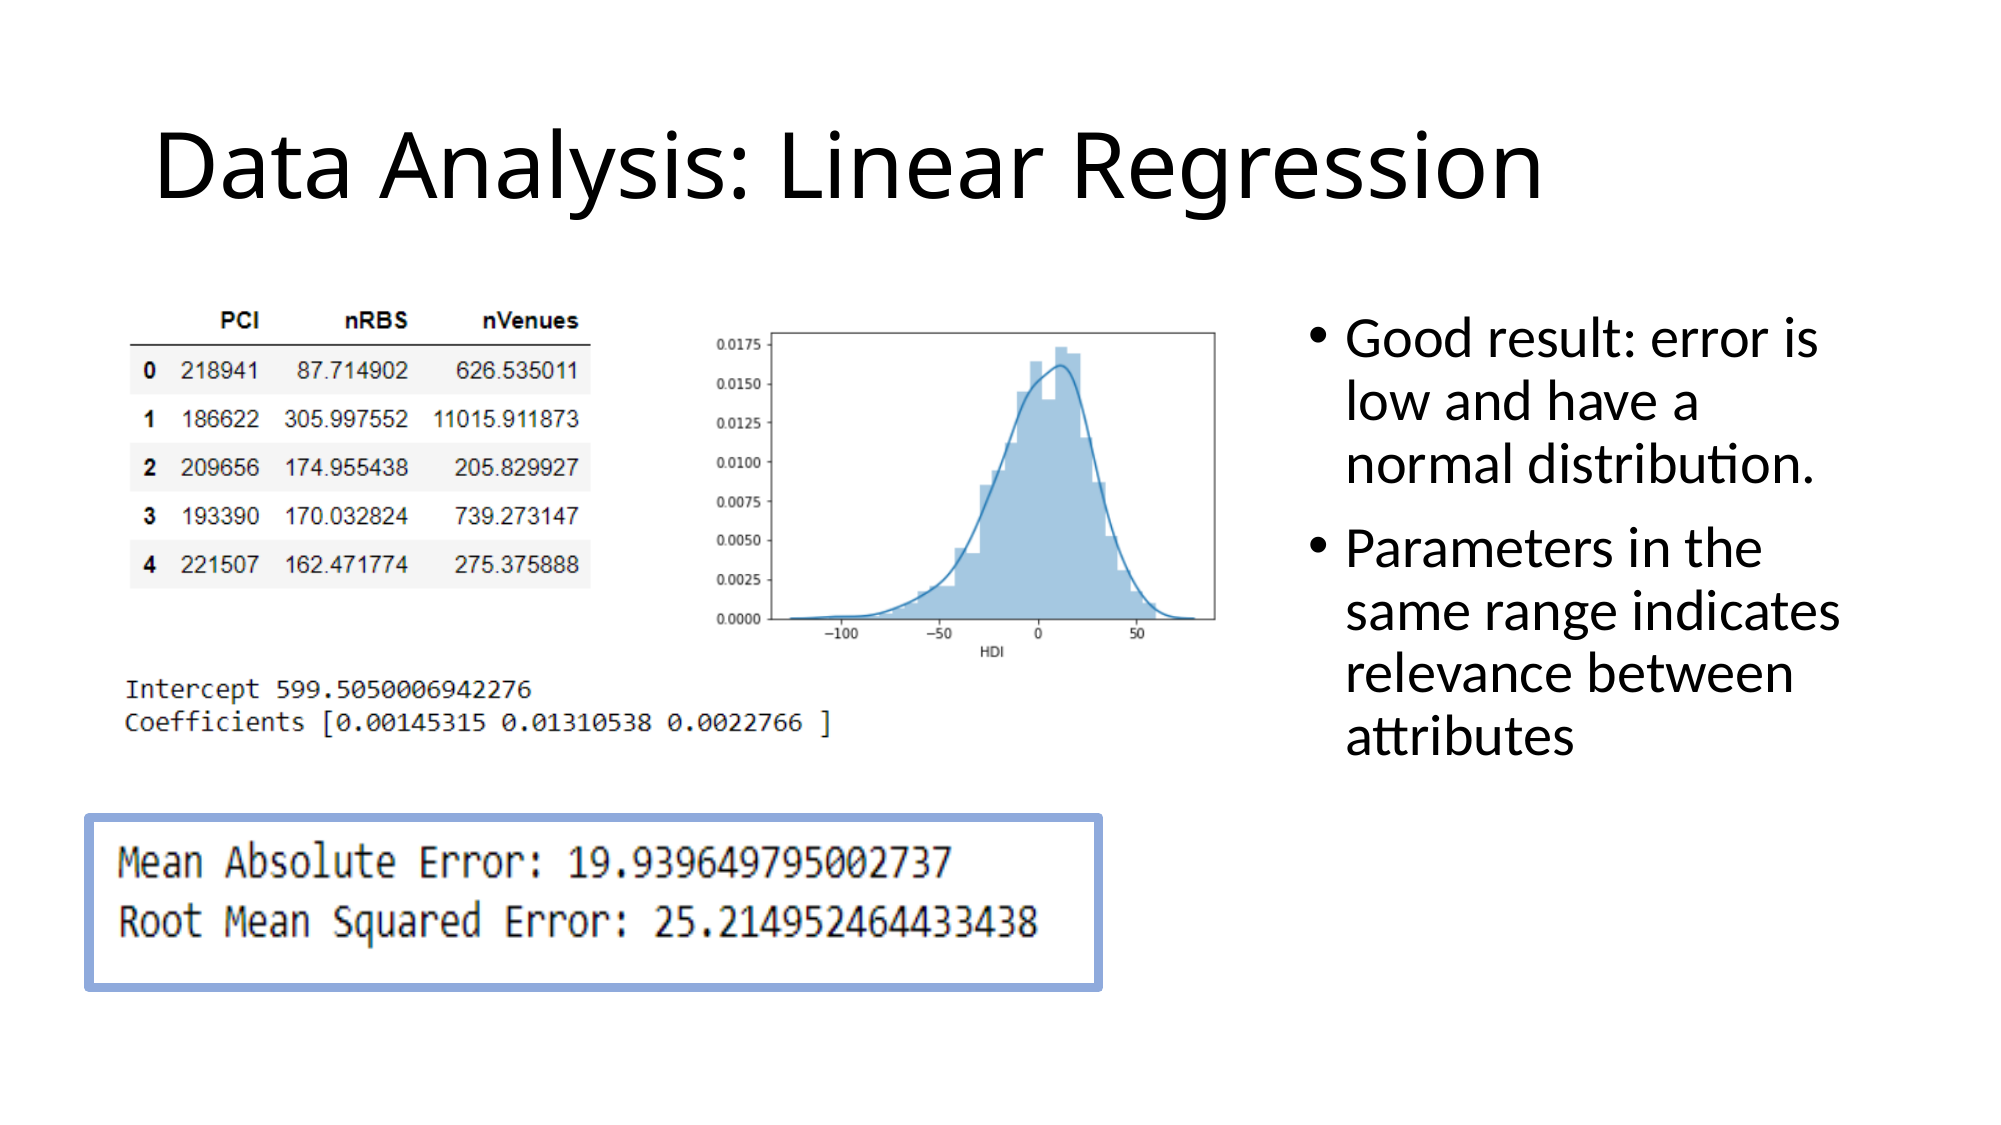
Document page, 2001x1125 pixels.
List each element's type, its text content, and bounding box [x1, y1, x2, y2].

picture [110, 313, 1258, 758]
title Data Analysis: Linear Regression [137, 59, 1863, 278]
picture [110, 299, 605, 606]
list Good result: error is low and have a normal distribution. Parameters in the same range indicates relevance between attributes [1293, 299, 1863, 1014]
picture [93, 822, 1094, 983]
